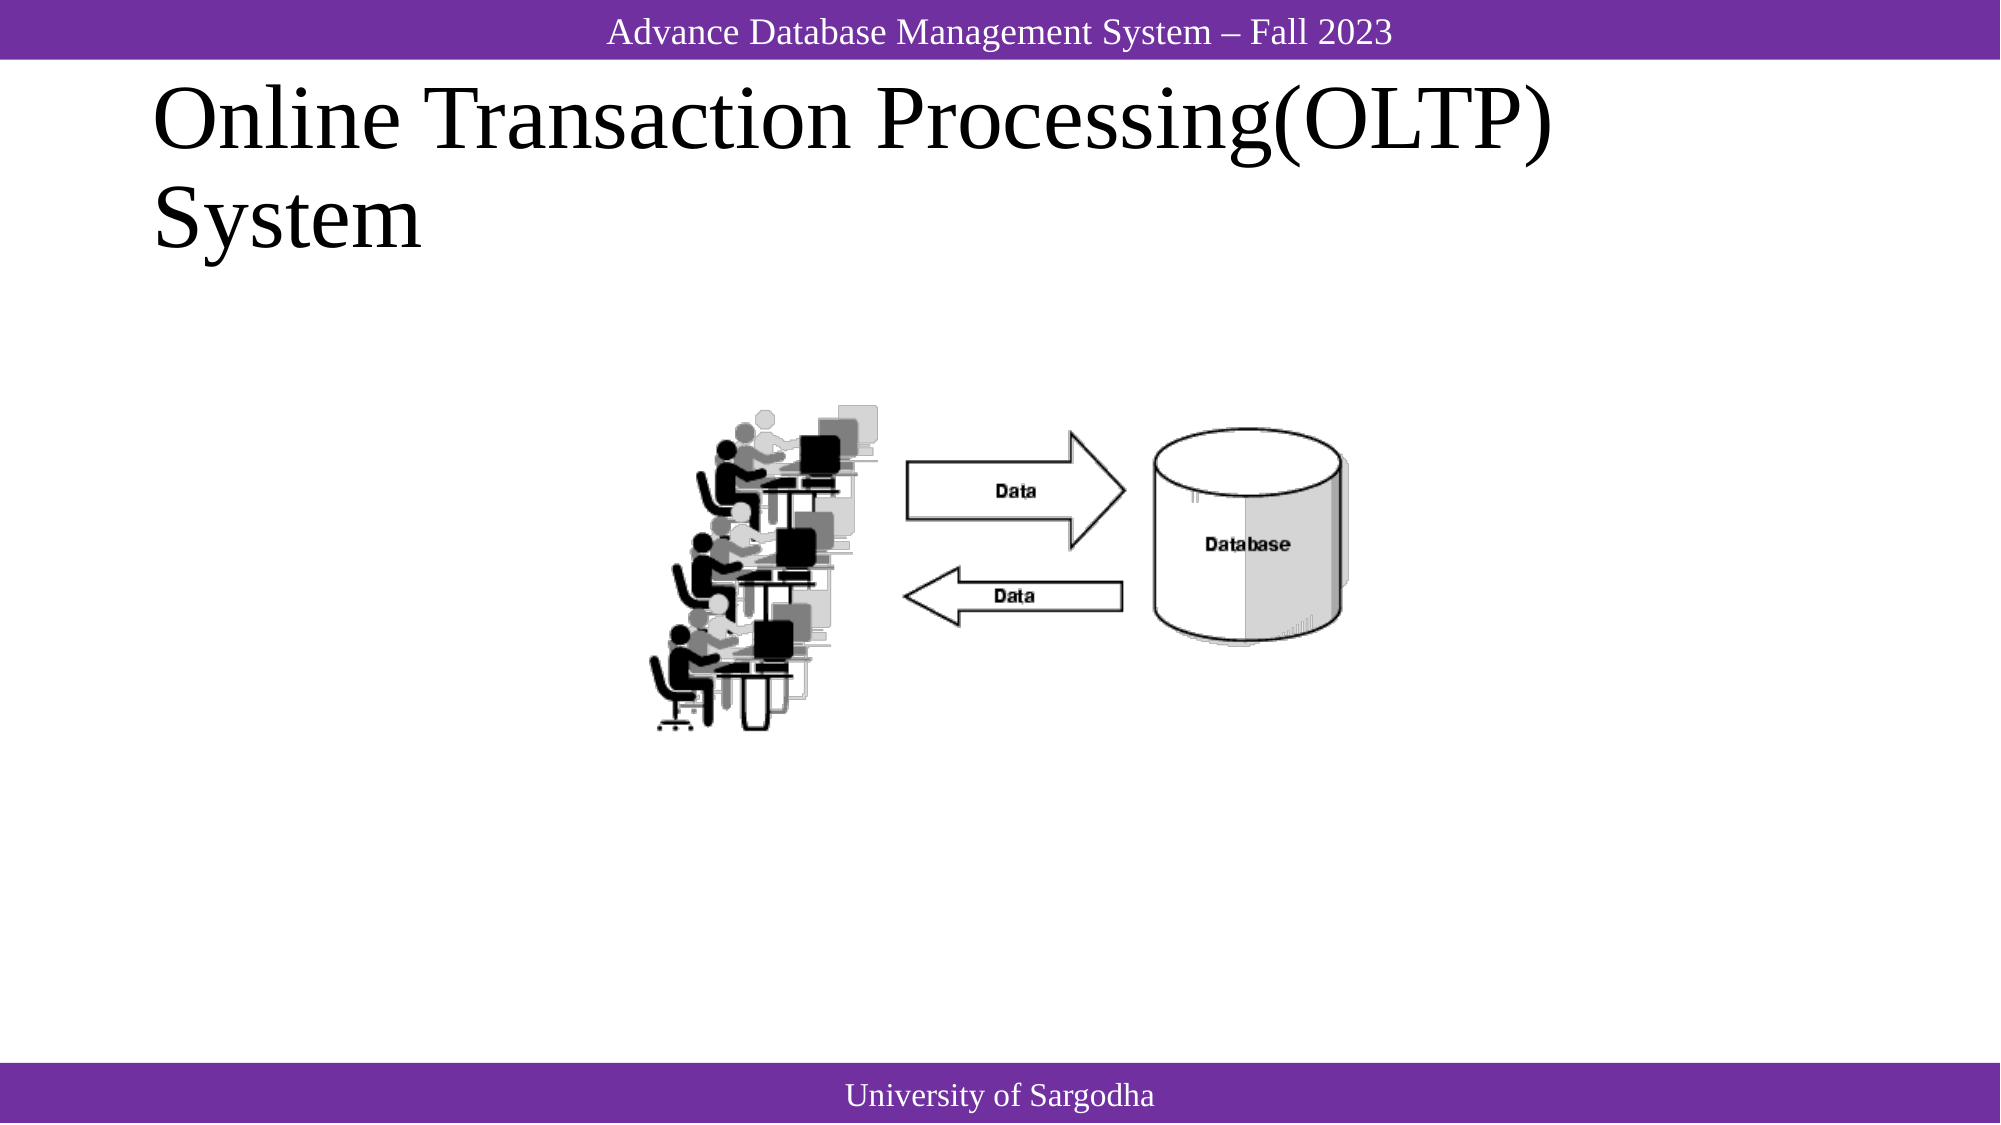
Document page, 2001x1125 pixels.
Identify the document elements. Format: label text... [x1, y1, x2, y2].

title Online Transaction Processing(OLTP) System [137, 59, 1863, 278]
picture [462, 398, 1538, 739]
footer University of Sargodha [0, 1062, 2000, 1123]
